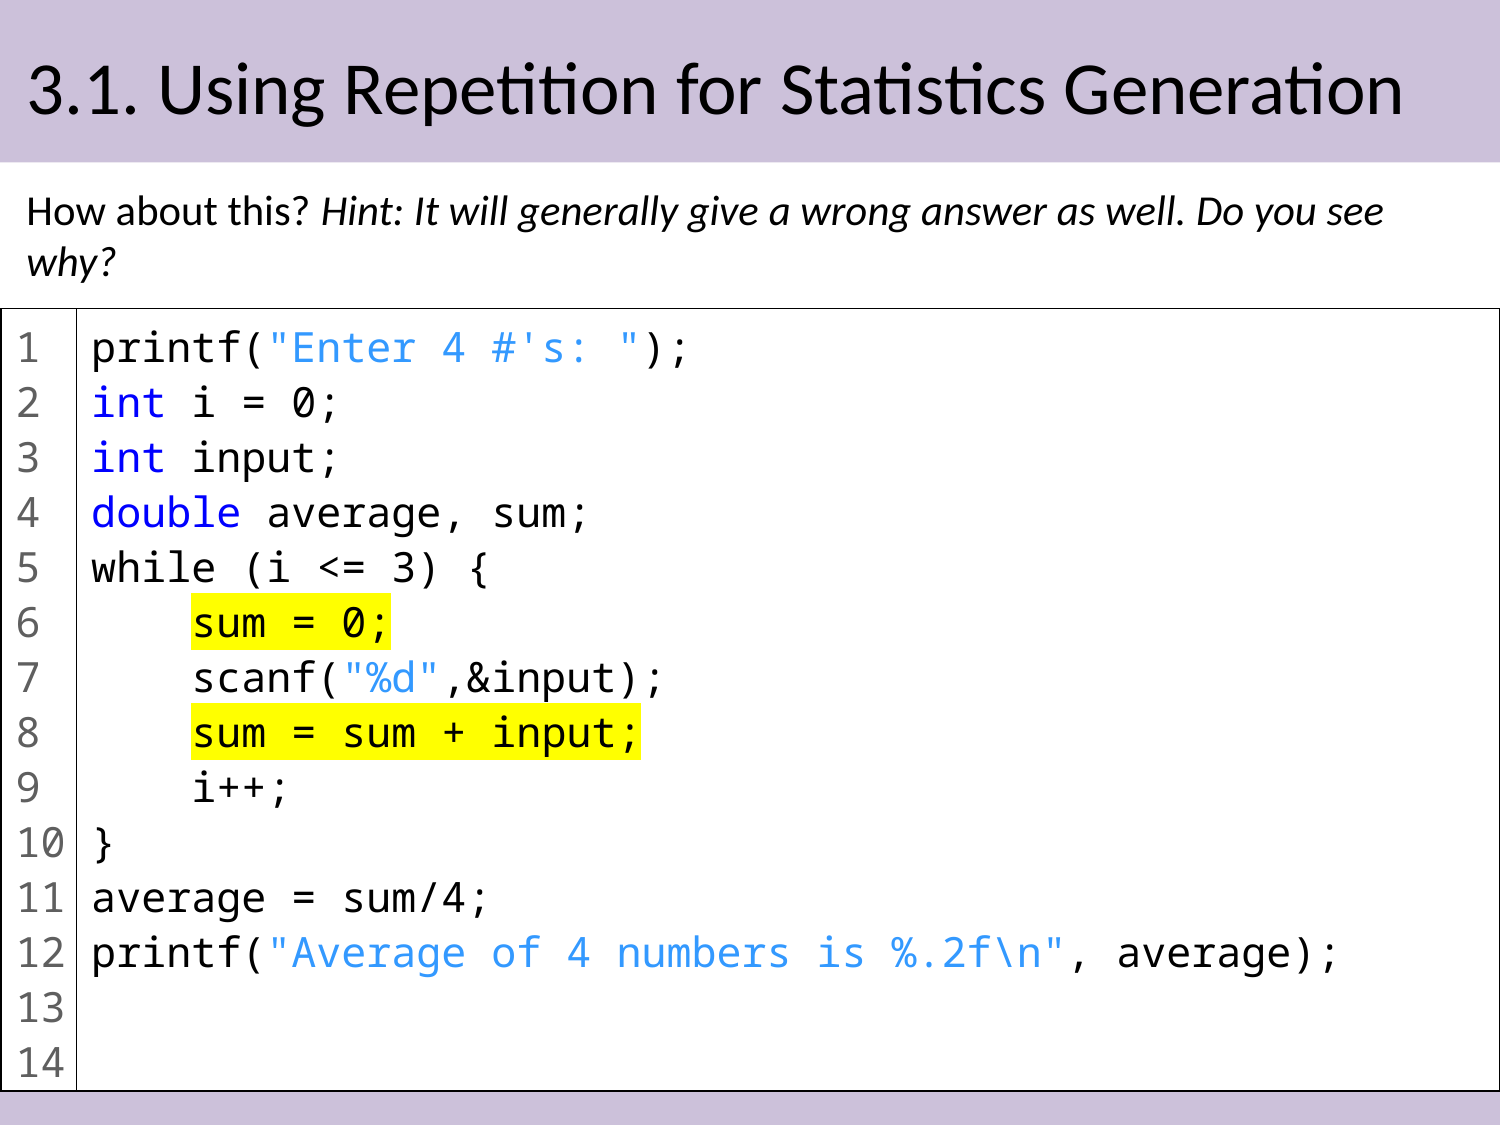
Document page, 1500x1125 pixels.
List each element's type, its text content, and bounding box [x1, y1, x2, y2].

text_box 3.1. Using Repetition for Statistics Generation [11, 46, 1486, 124]
list How about this? Hint: It will generally give a wrong answer as well. Do you see why? [11, 174, 1477, 293]
text_box 1 2 3 4 5 6 7 8 9 10 11 12 13 14 [0, 308, 77, 1092]
text_box printf("Enter 4 #'s: "); int i = 0; int input; double average, sum; while (i <= 3) { sum = 0; scanf("%d",&input); sum = sum + input; i++; } average = sum/4; printf("Average of 4 numbers is %.2f\n", average); [77, 308, 1500, 1092]
slide_number 25 [1074, 1092, 1425, 1103]
